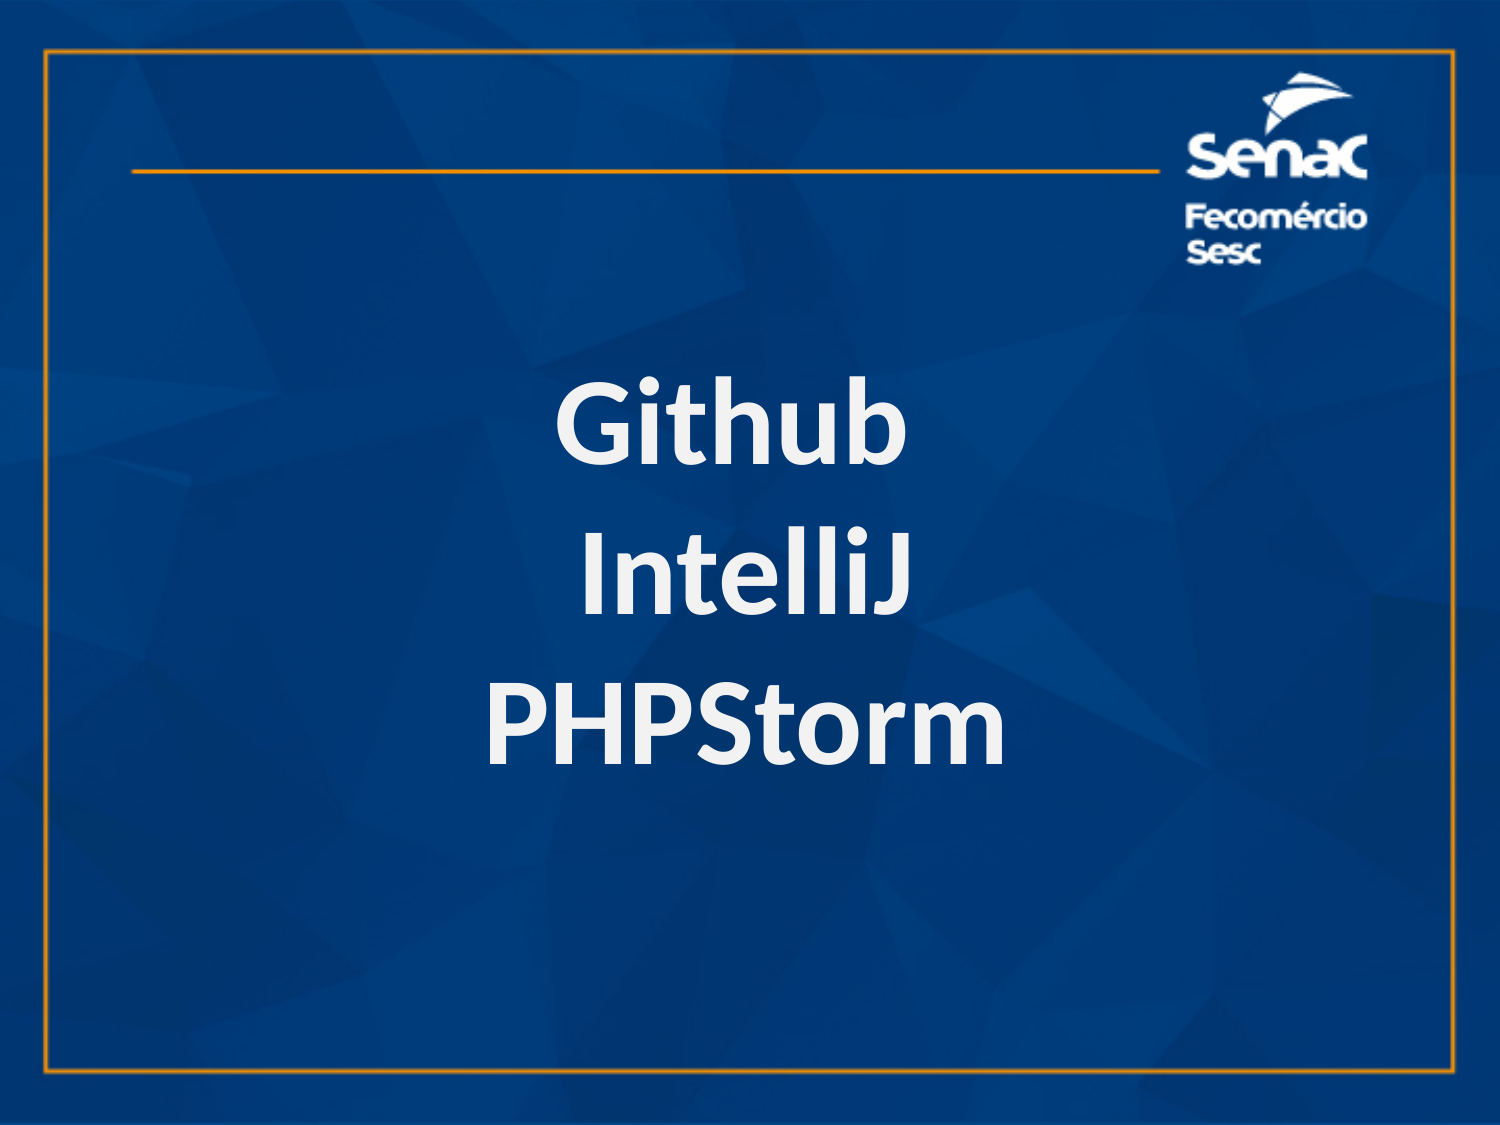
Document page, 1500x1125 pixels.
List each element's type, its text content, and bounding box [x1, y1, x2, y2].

text_box [130, 68, 1130, 182]
text_box Github IntelliJ PHPStorm [153, 331, 1340, 797]
picture [0, 0, 1500, 1125]
